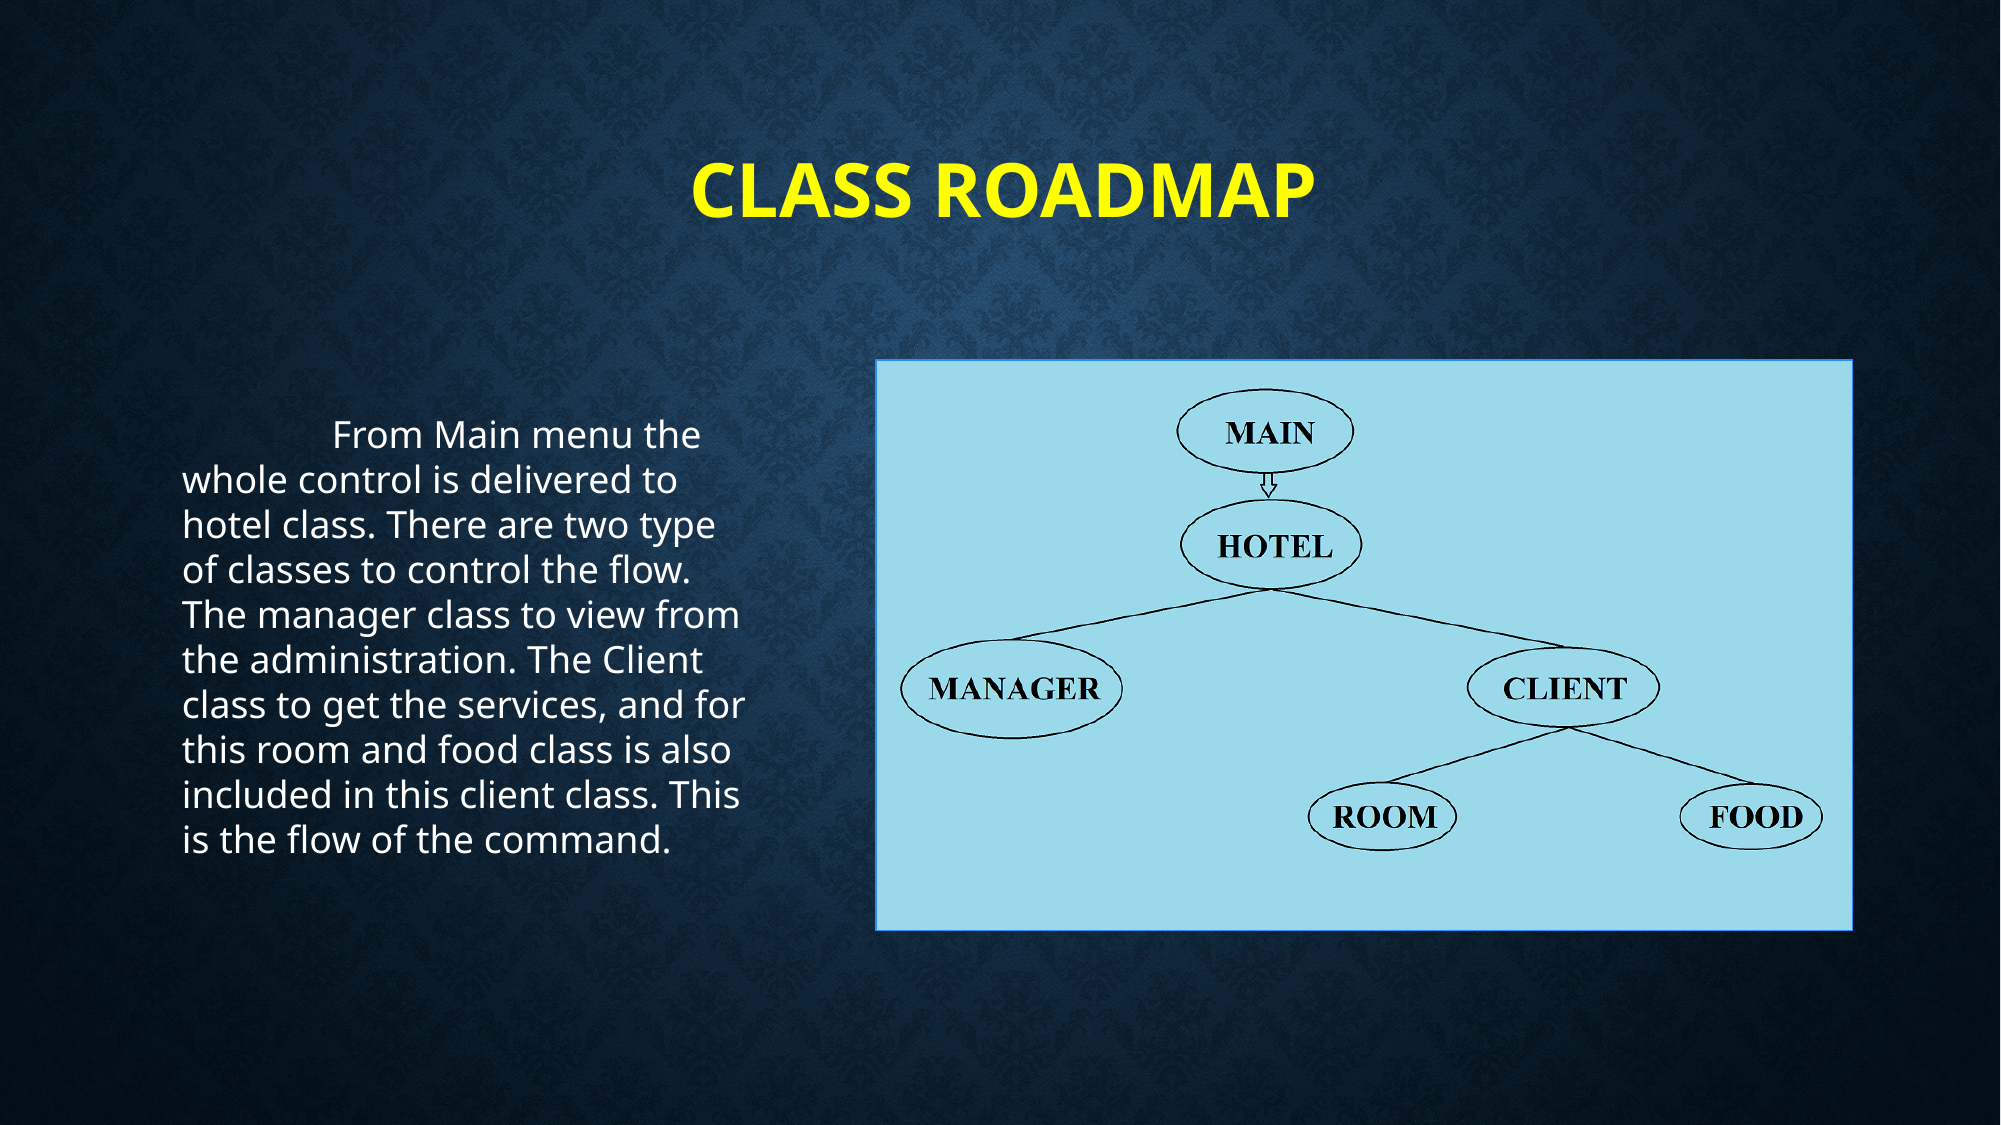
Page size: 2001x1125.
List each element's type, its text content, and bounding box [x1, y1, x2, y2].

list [875, 359, 1854, 931]
text_box From Main menu the whole control is delivered to hotel class. There are two type of classes to control the flow. The manager class to view from the administration. The Client class to get the services, and for this room and food class is also included in this client class. This is the flow of the command. [167, 403, 769, 868]
title Class roadmap [154, 84, 1853, 303]
